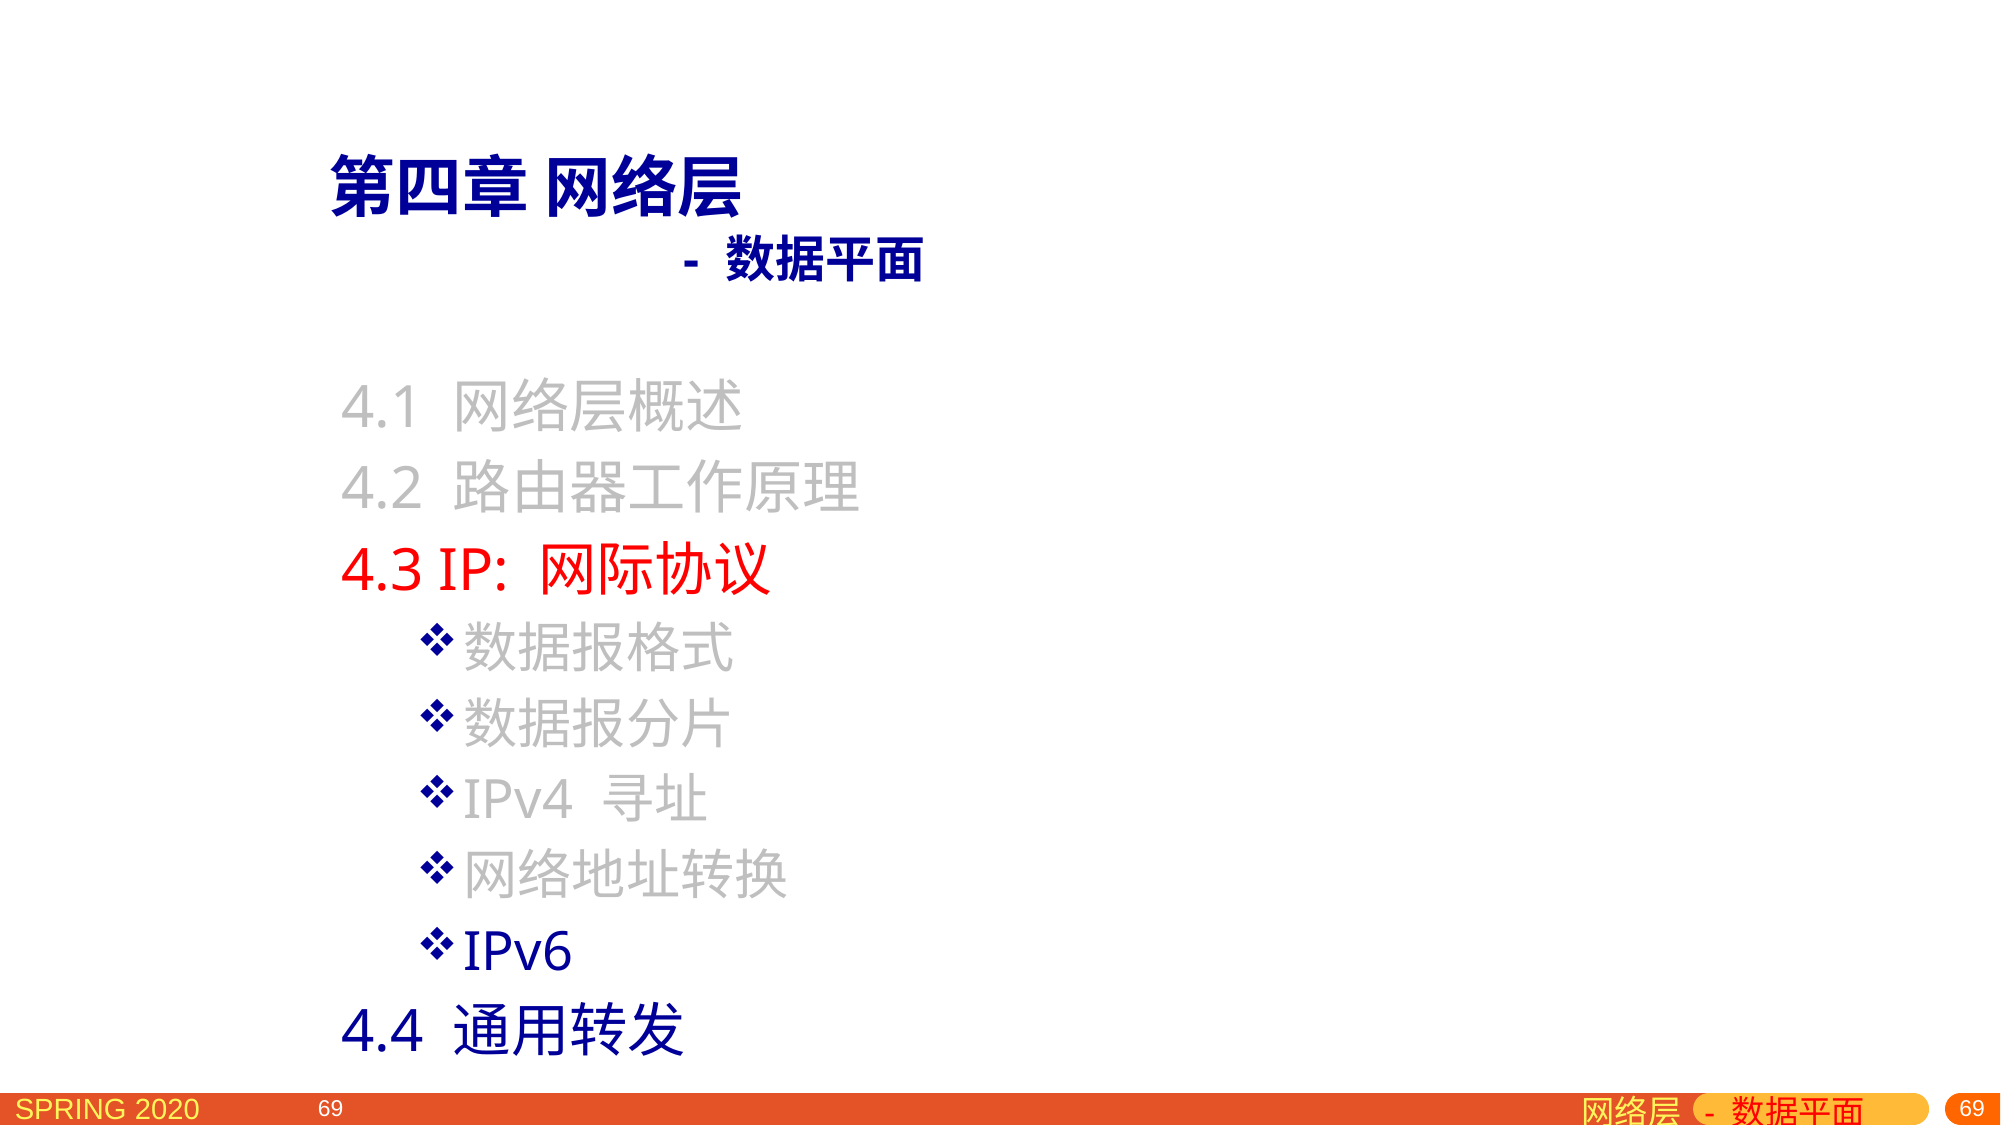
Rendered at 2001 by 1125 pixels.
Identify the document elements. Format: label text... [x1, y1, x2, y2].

list 4.1 网络层概述 4.2 路由器工作原理 4.3 IP: 网际协议 数据报格式 数据报分片 IPv4 寻址 网络地址转换 IPv6 4.4 通用转发 [326, 361, 1237, 1087]
text_box - 数据平面 [669, 219, 1166, 295]
text_box 第四章 网络层 [313, 90, 1589, 279]
text_box 网络层 - 数据平面 [1566, 1083, 1886, 1125]
